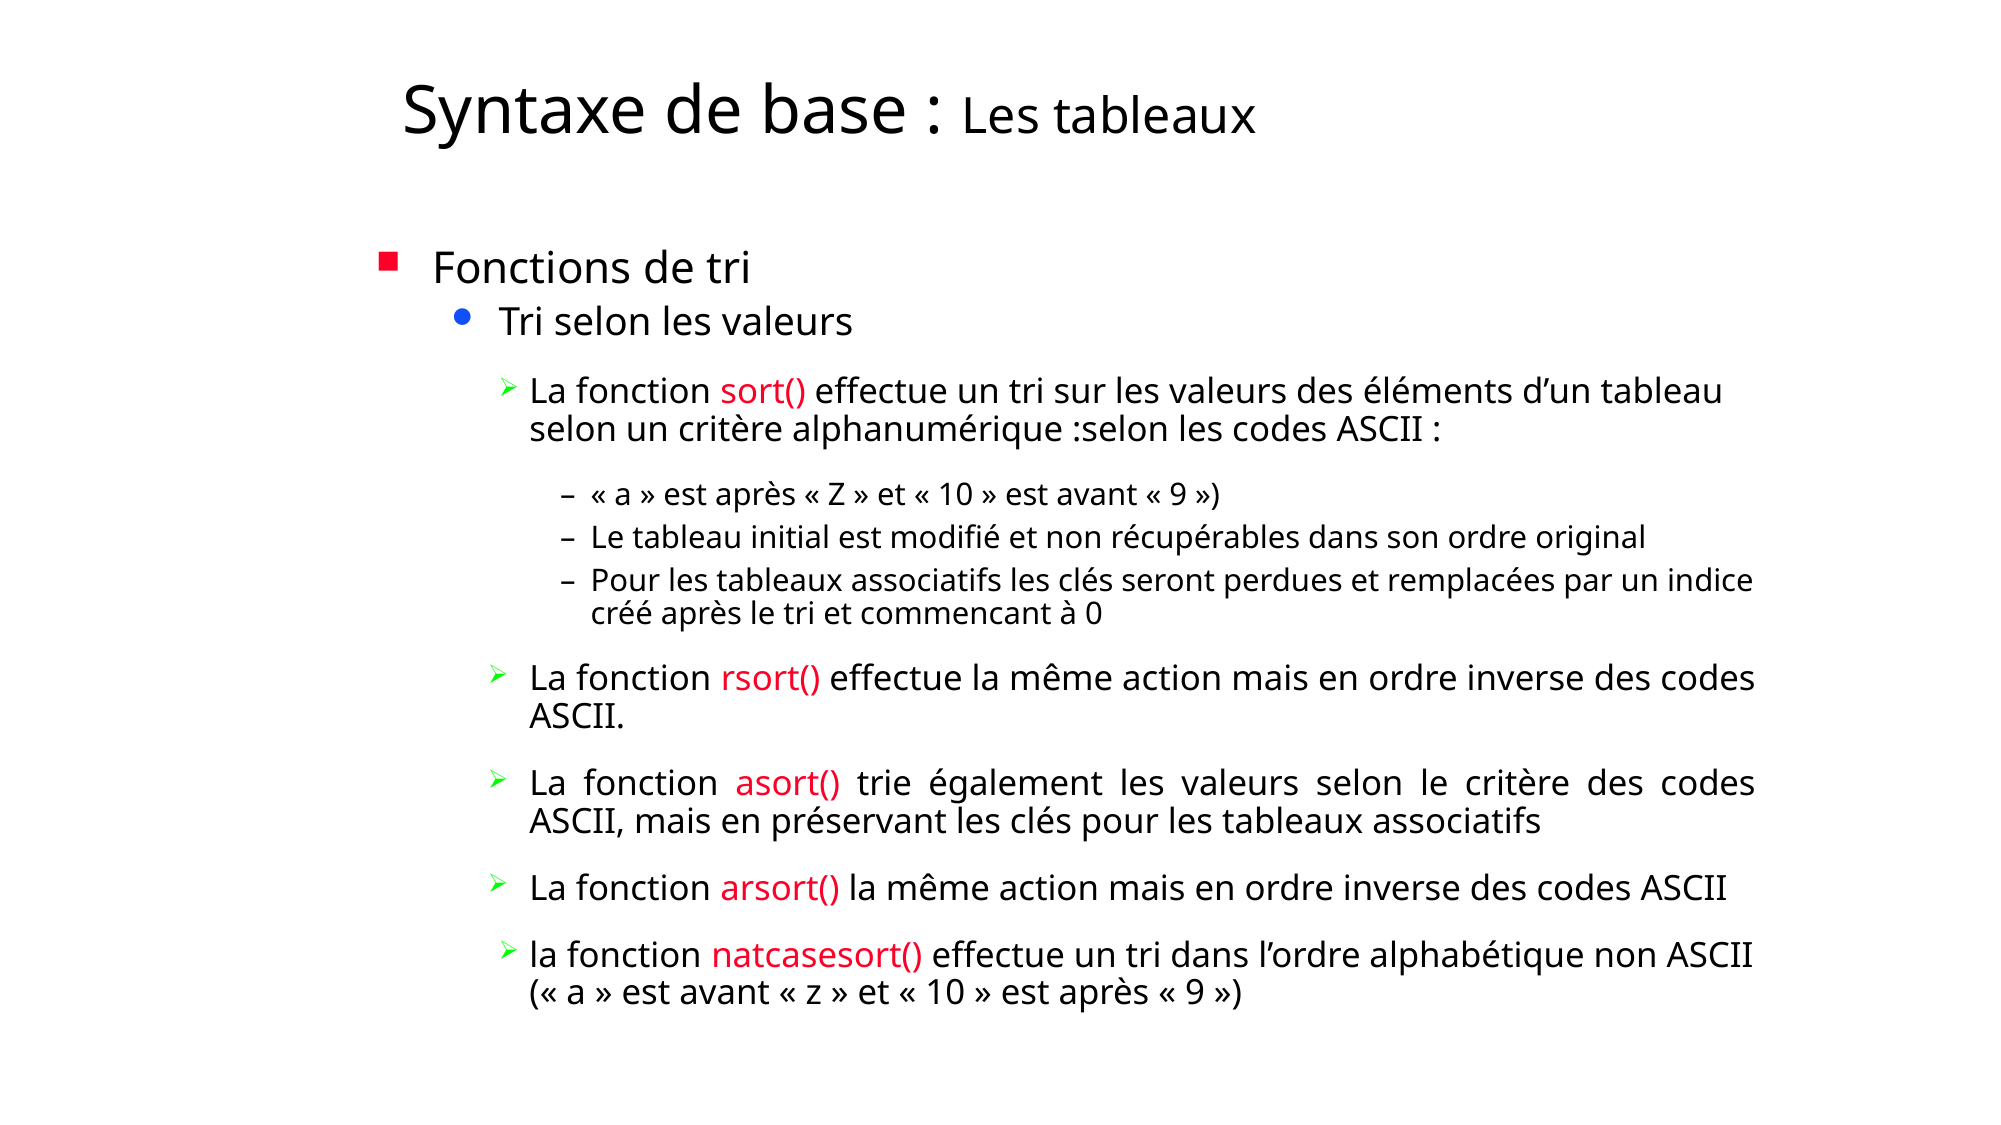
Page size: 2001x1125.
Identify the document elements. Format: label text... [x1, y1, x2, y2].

list Fonctions de tri Tri selon les valeurs La fonction sort() effectue un tri sur les valeurs des éléments d’un tableau selon un critère alphanumérique :selon les codes ASCII : « a » est après « Z » et « 10 » est avant « 9 ») Le tableau initial est modifié et non récupérables dans son ordre original Pour les tableaux associatifs les clés seront perdues et remplacées par un indice créé après le tri et commencant à 0 La fonction rsort() effectue la même action mais en ordre inverse des codes ASCII. La fonction asort() trie également les valeurs selon le critère des codes ASCII, mais en préservant les clés pour les tableaux associatifs La fonction arsort() la même action mais en ordre inverse des codes ASCII la fonction natcasesort() effectue un tri dans l’ordre alphabétique non ASCII (« a » est avant « z » et « 10 » est après « 9 ») [361, 237, 1772, 1025]
title Syntaxe de base : Les tableaux [387, 24, 1772, 200]
